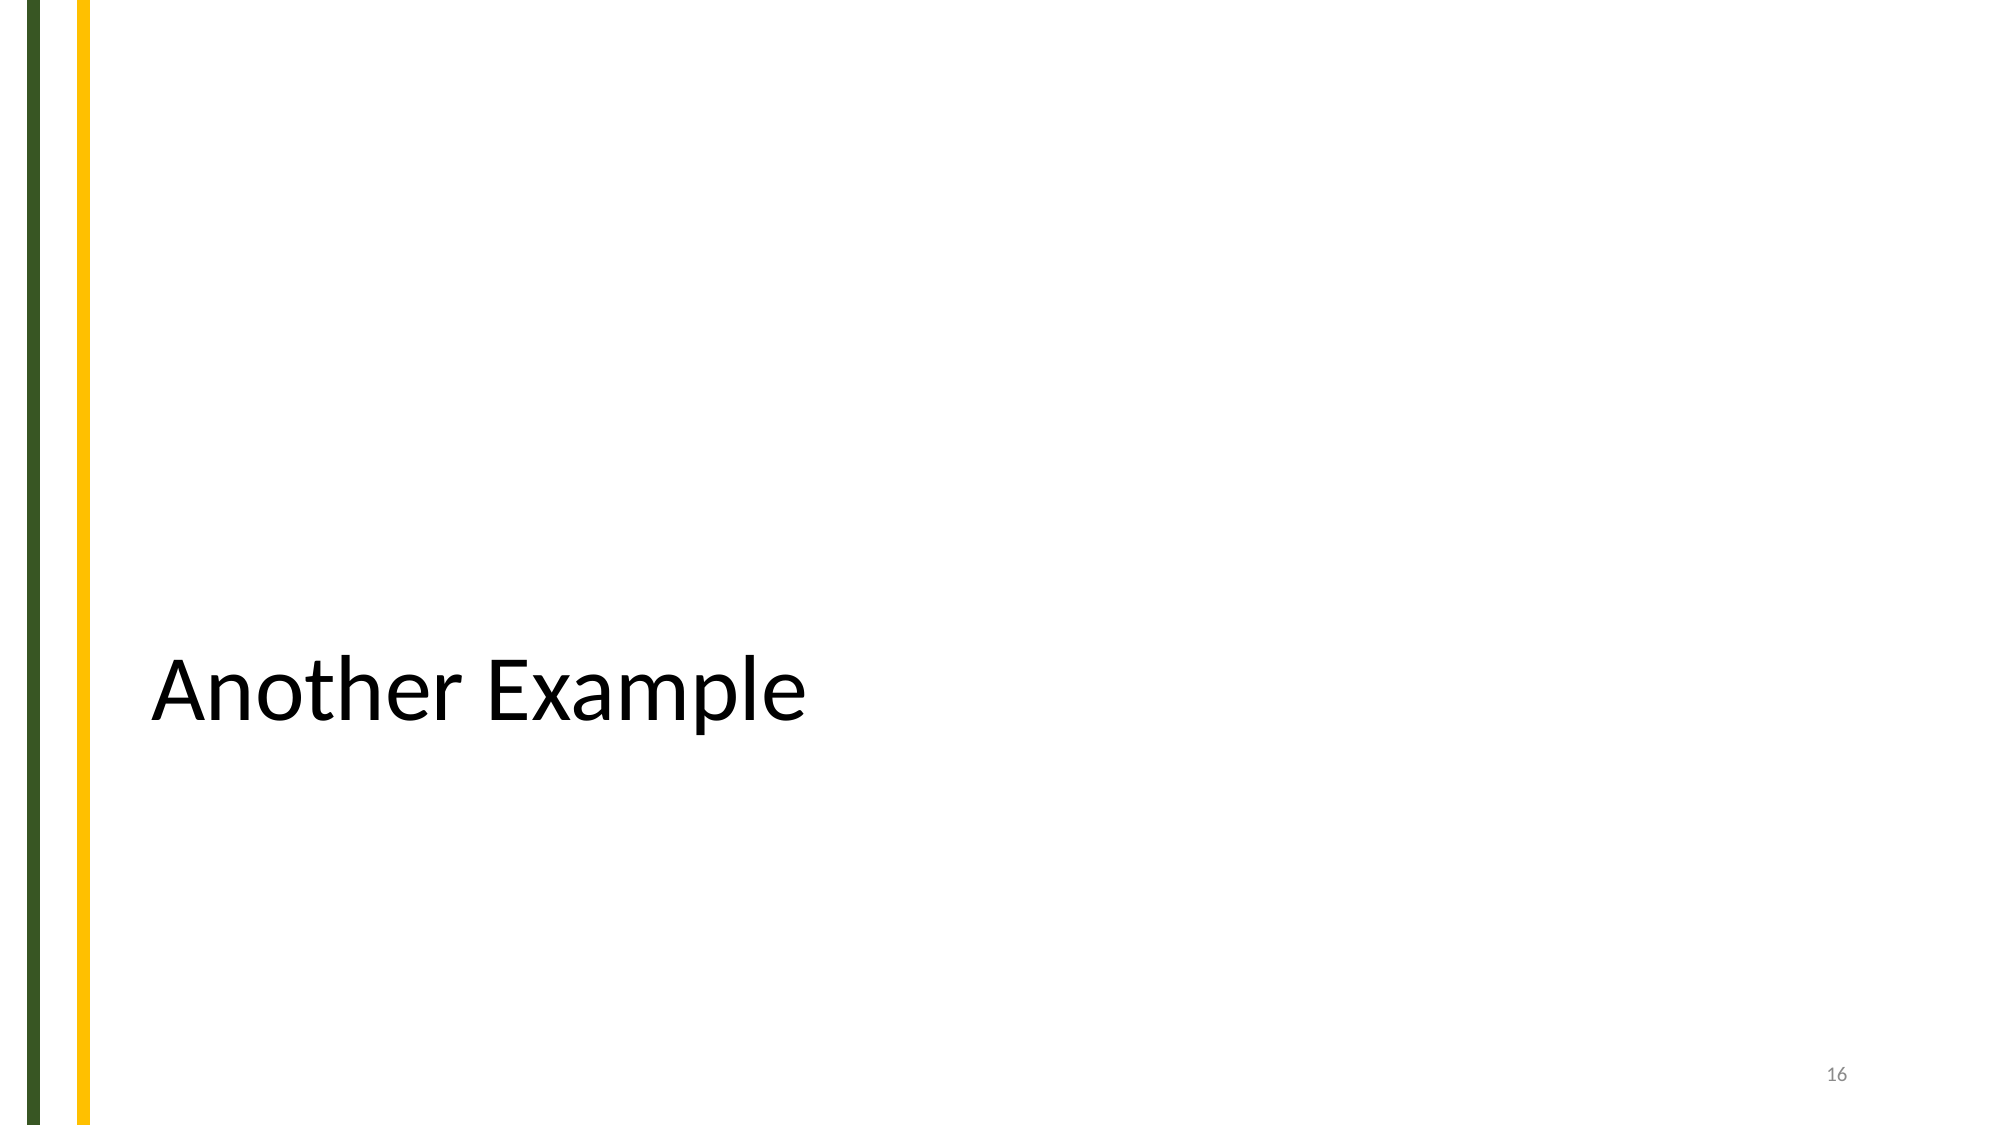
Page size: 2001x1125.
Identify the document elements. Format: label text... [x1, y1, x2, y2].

slide_number 16 [1412, 1042, 1863, 1103]
title Another Example [136, 280, 1862, 749]
